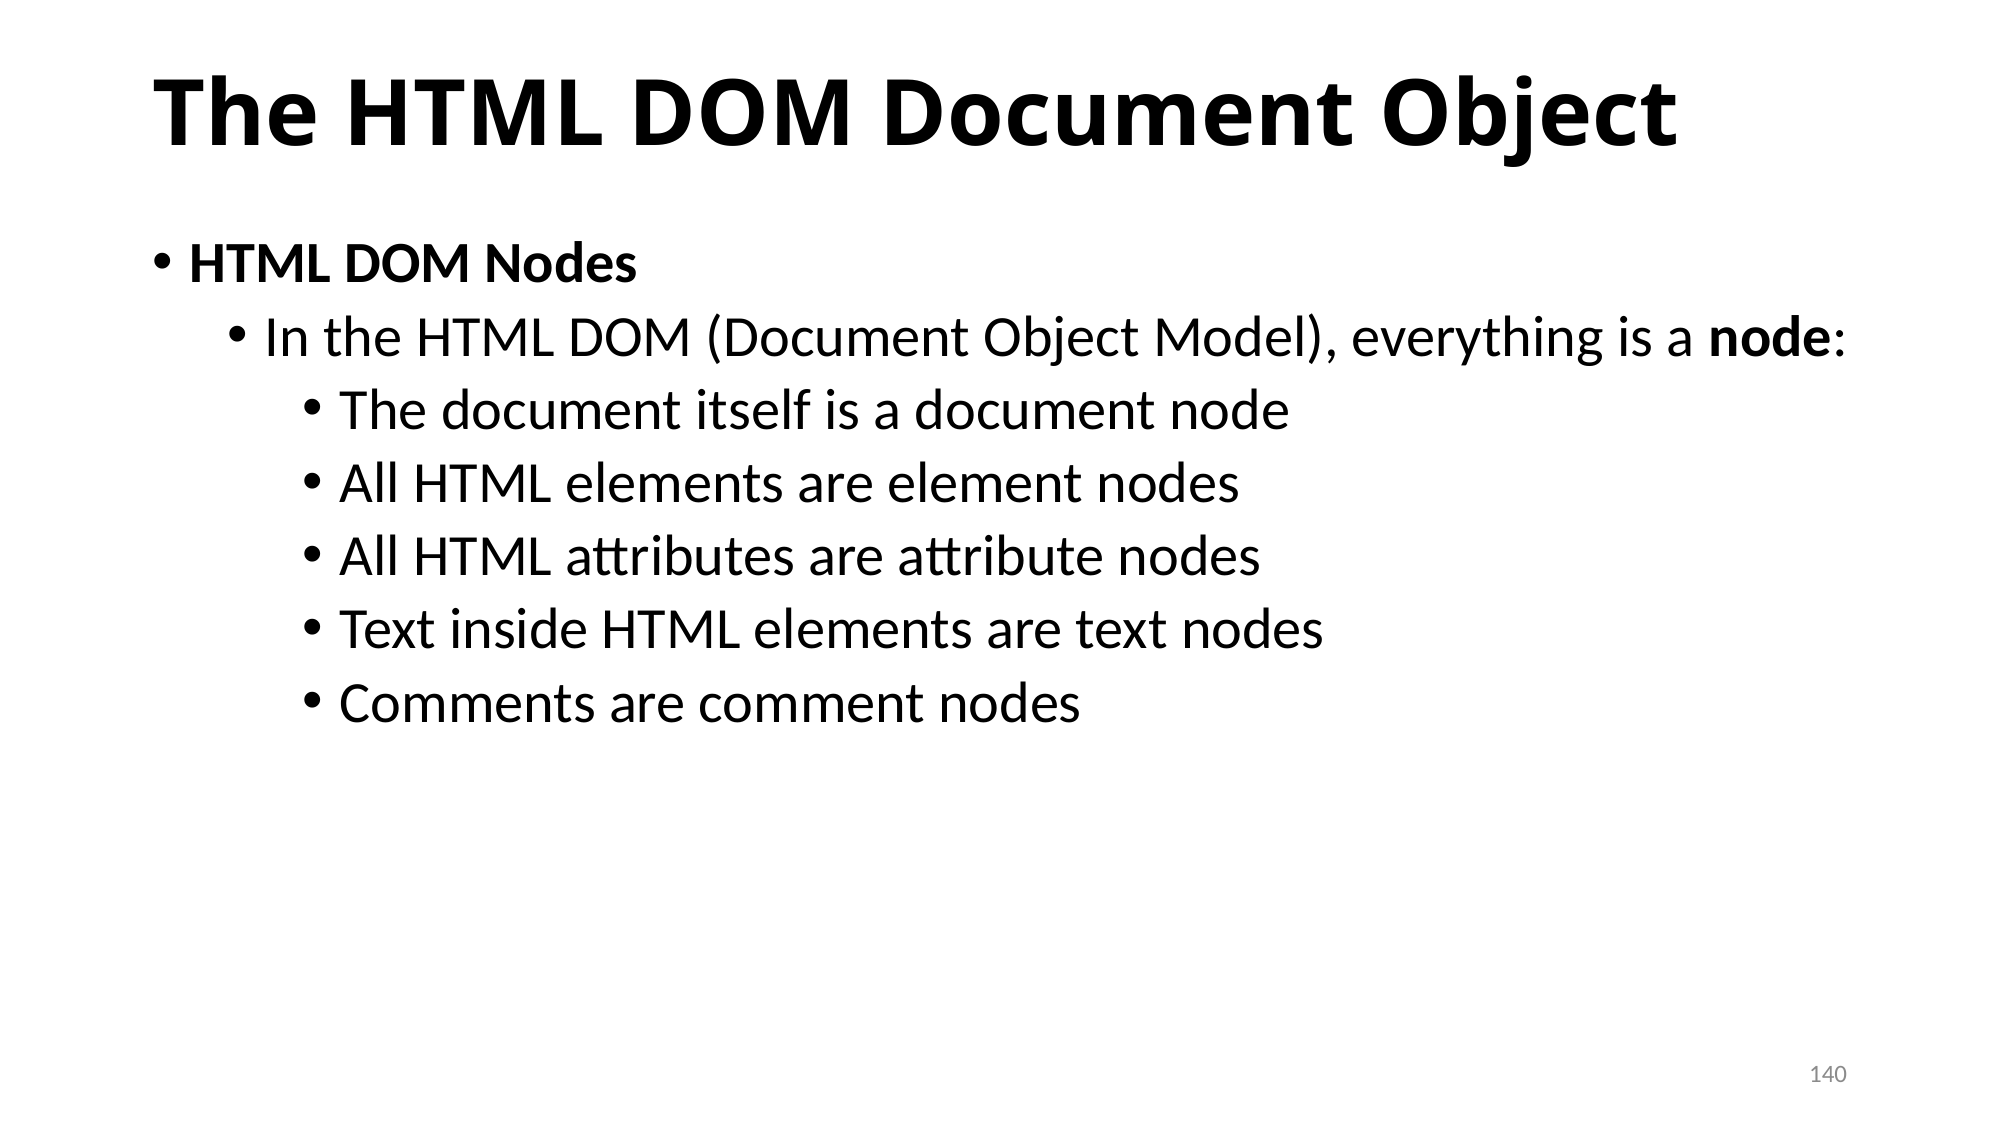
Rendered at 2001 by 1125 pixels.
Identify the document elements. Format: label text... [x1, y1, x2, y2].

title The HTML DOM Document Object [137, 7, 1863, 224]
slide_number 140 [1412, 1042, 1863, 1103]
list HTML DOM Nodes In the HTML DOM (Document Object Model), everything is a node: The document itself is a document node All HTML elements are element nodes All HTML attributes are attribute nodes Text inside HTML elements are text nodes Comments are comment nodes [137, 224, 1863, 1043]
